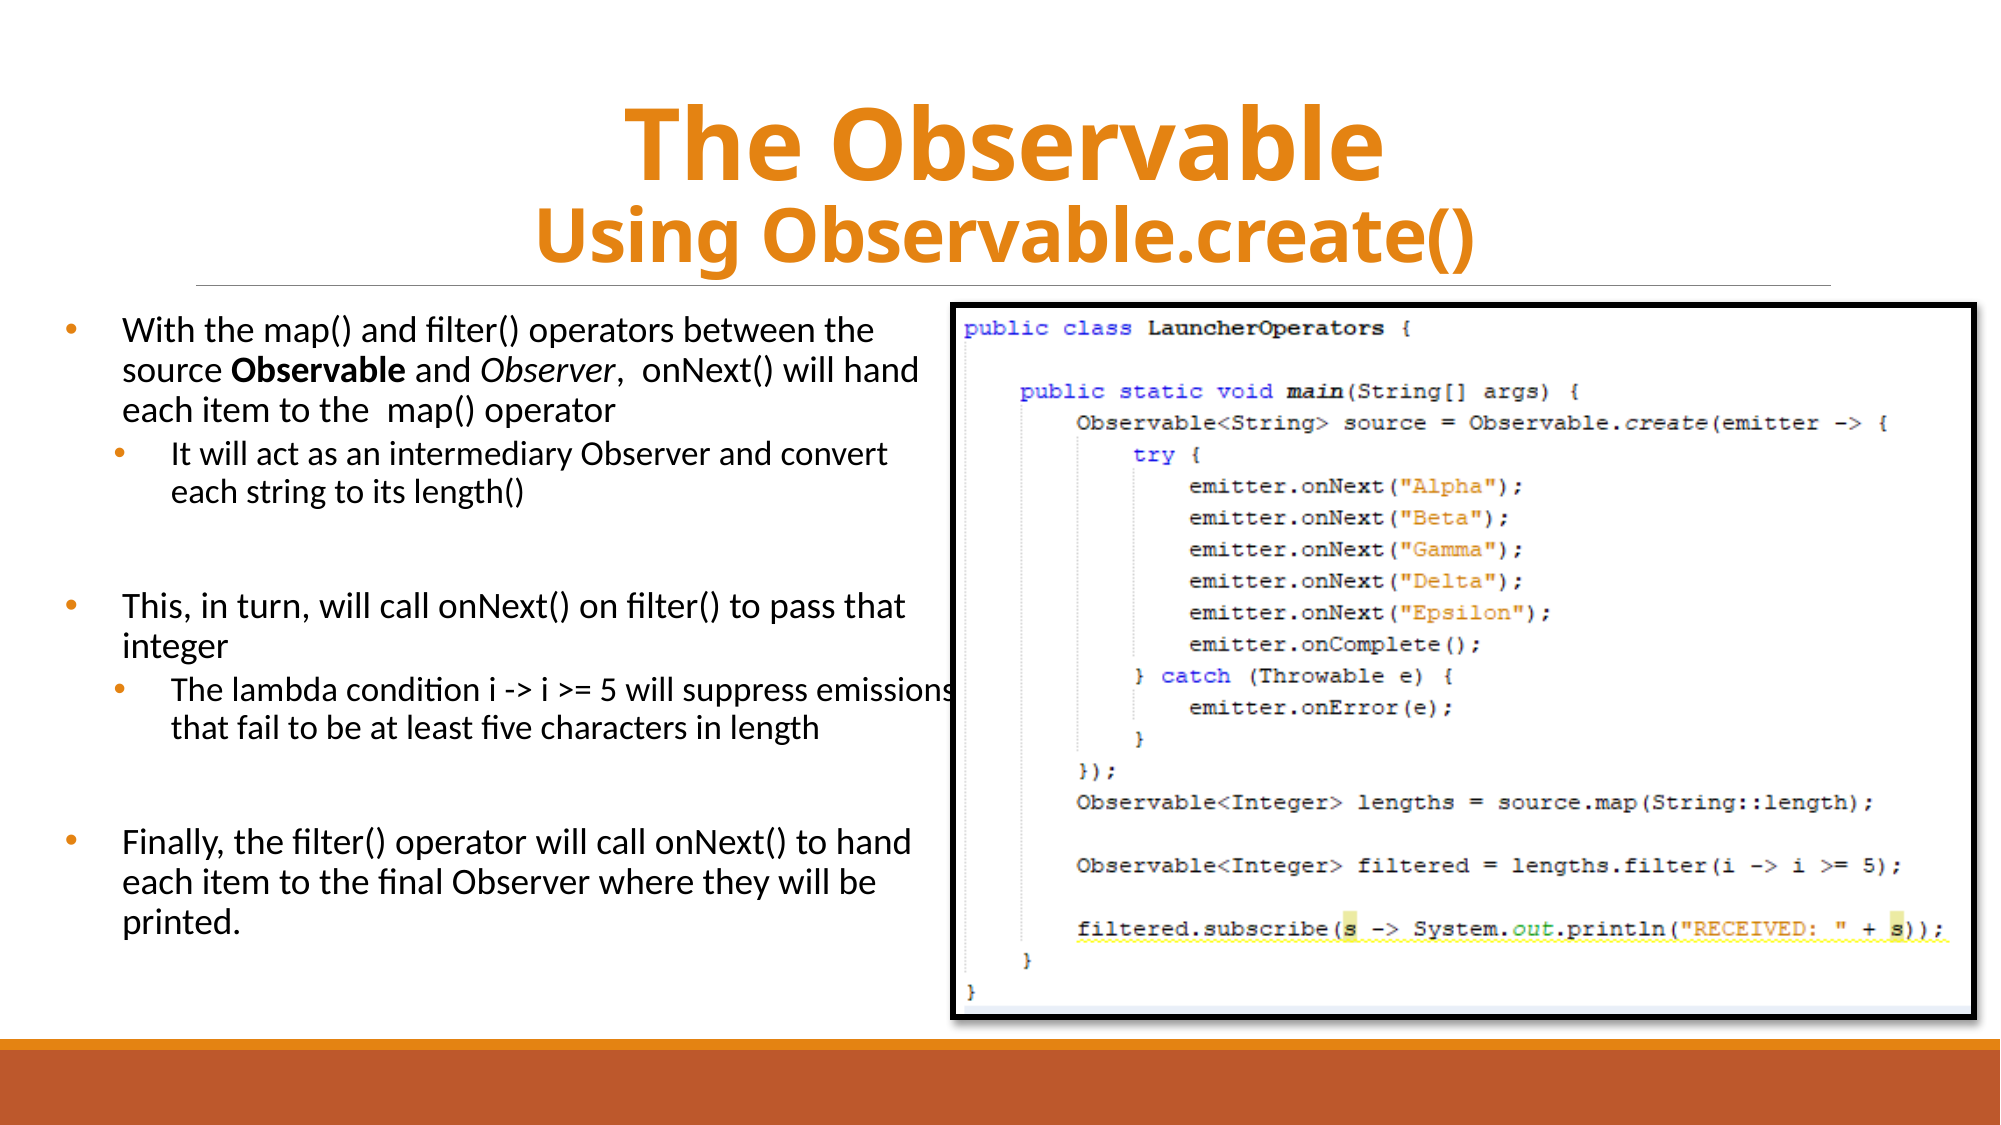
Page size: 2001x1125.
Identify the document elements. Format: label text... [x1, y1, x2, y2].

title The Observable Using Observable.create() [180, 47, 1830, 285]
list With the map() and filter() operators between the source Observable and Observer, onNext() will hand each item to the map() operator It will act as an intermediary Observer and convert each string to its length() This, in turn, will call onNext() on filter() to pass that integer The lambda condition i -> i >= 5 will suppress emissions that fail to be at least five characters in length Finally, the filter() operator will call onNext() to hand each item to the final Observer where they will be printed. [64, 302, 950, 963]
picture [955, 307, 1972, 1015]
